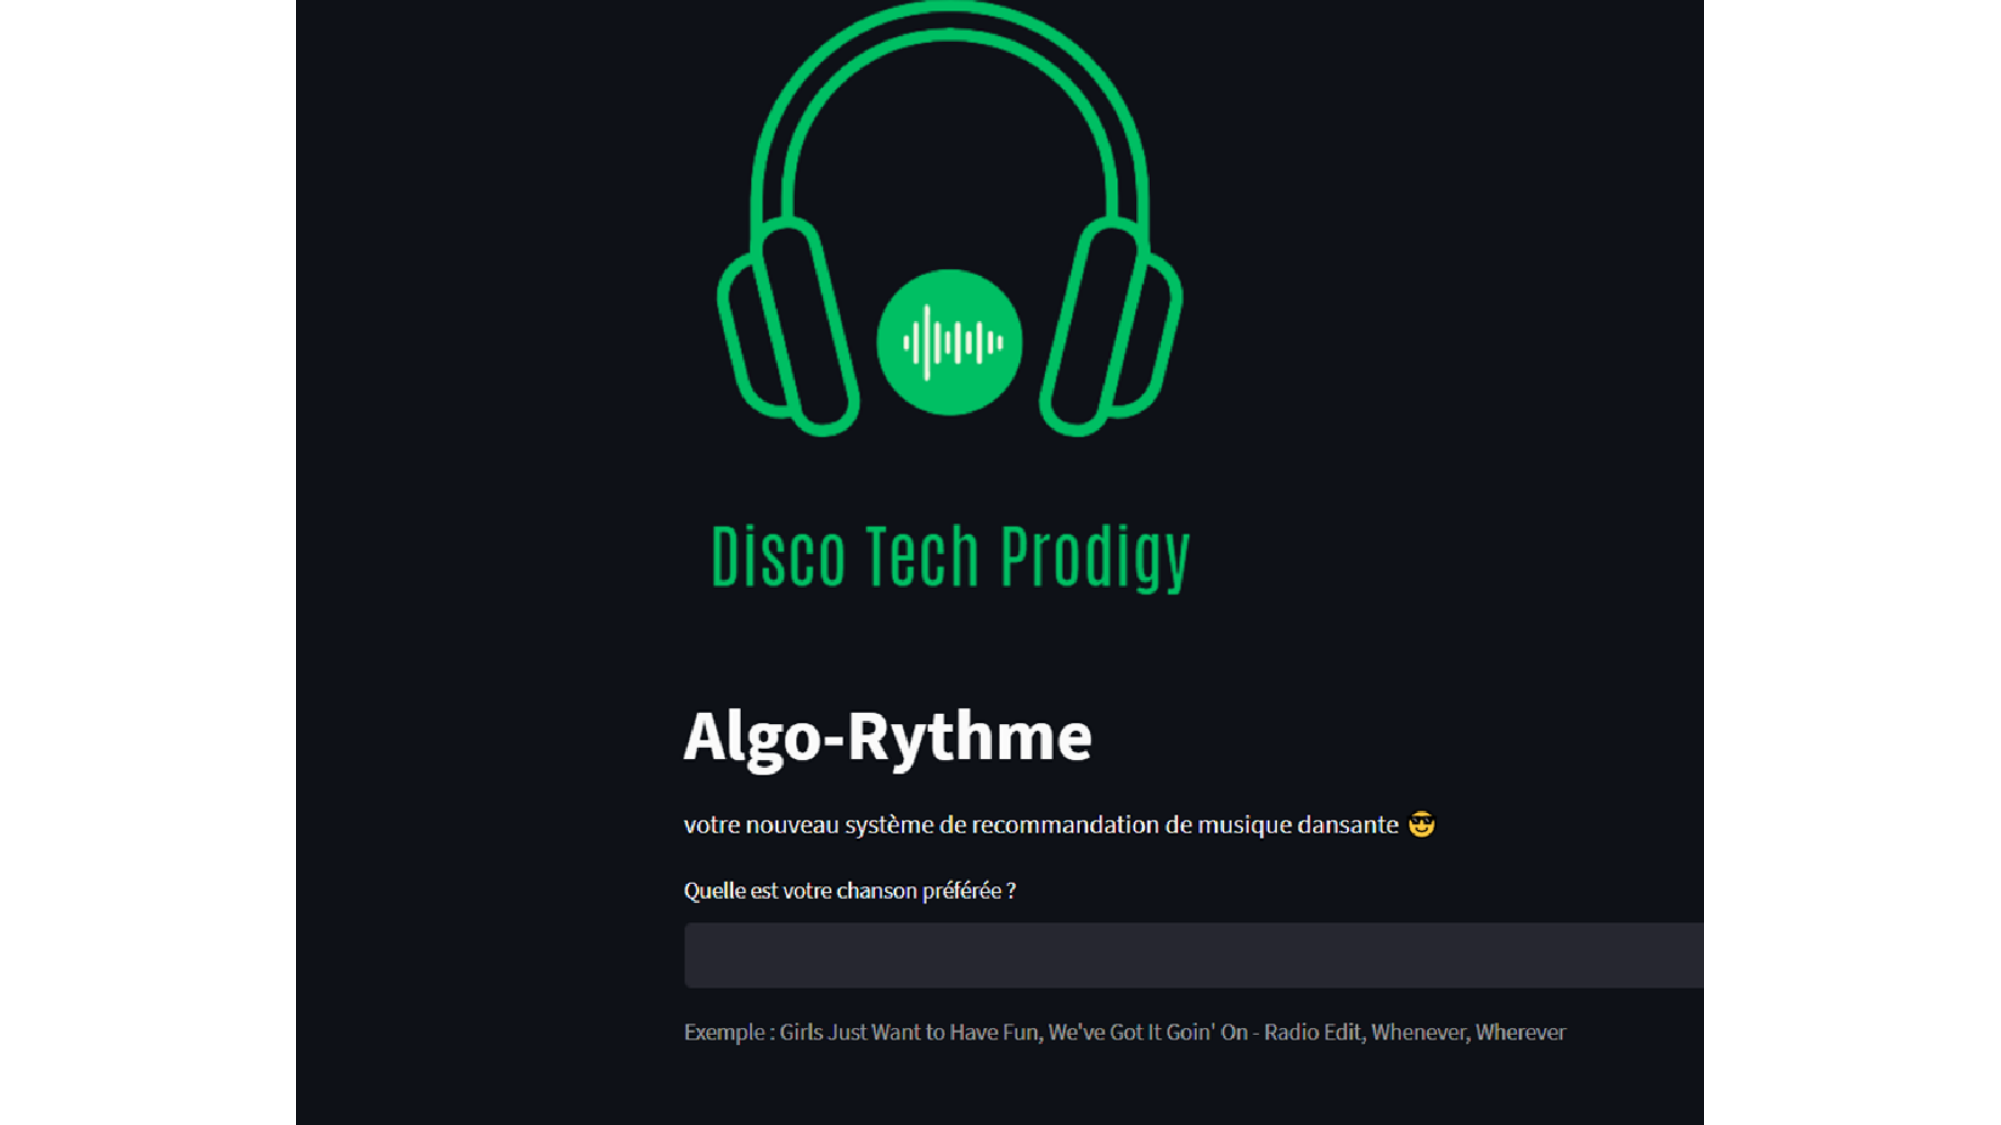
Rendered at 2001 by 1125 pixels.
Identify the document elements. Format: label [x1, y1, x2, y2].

picture [296, 0, 1704, 1125]
